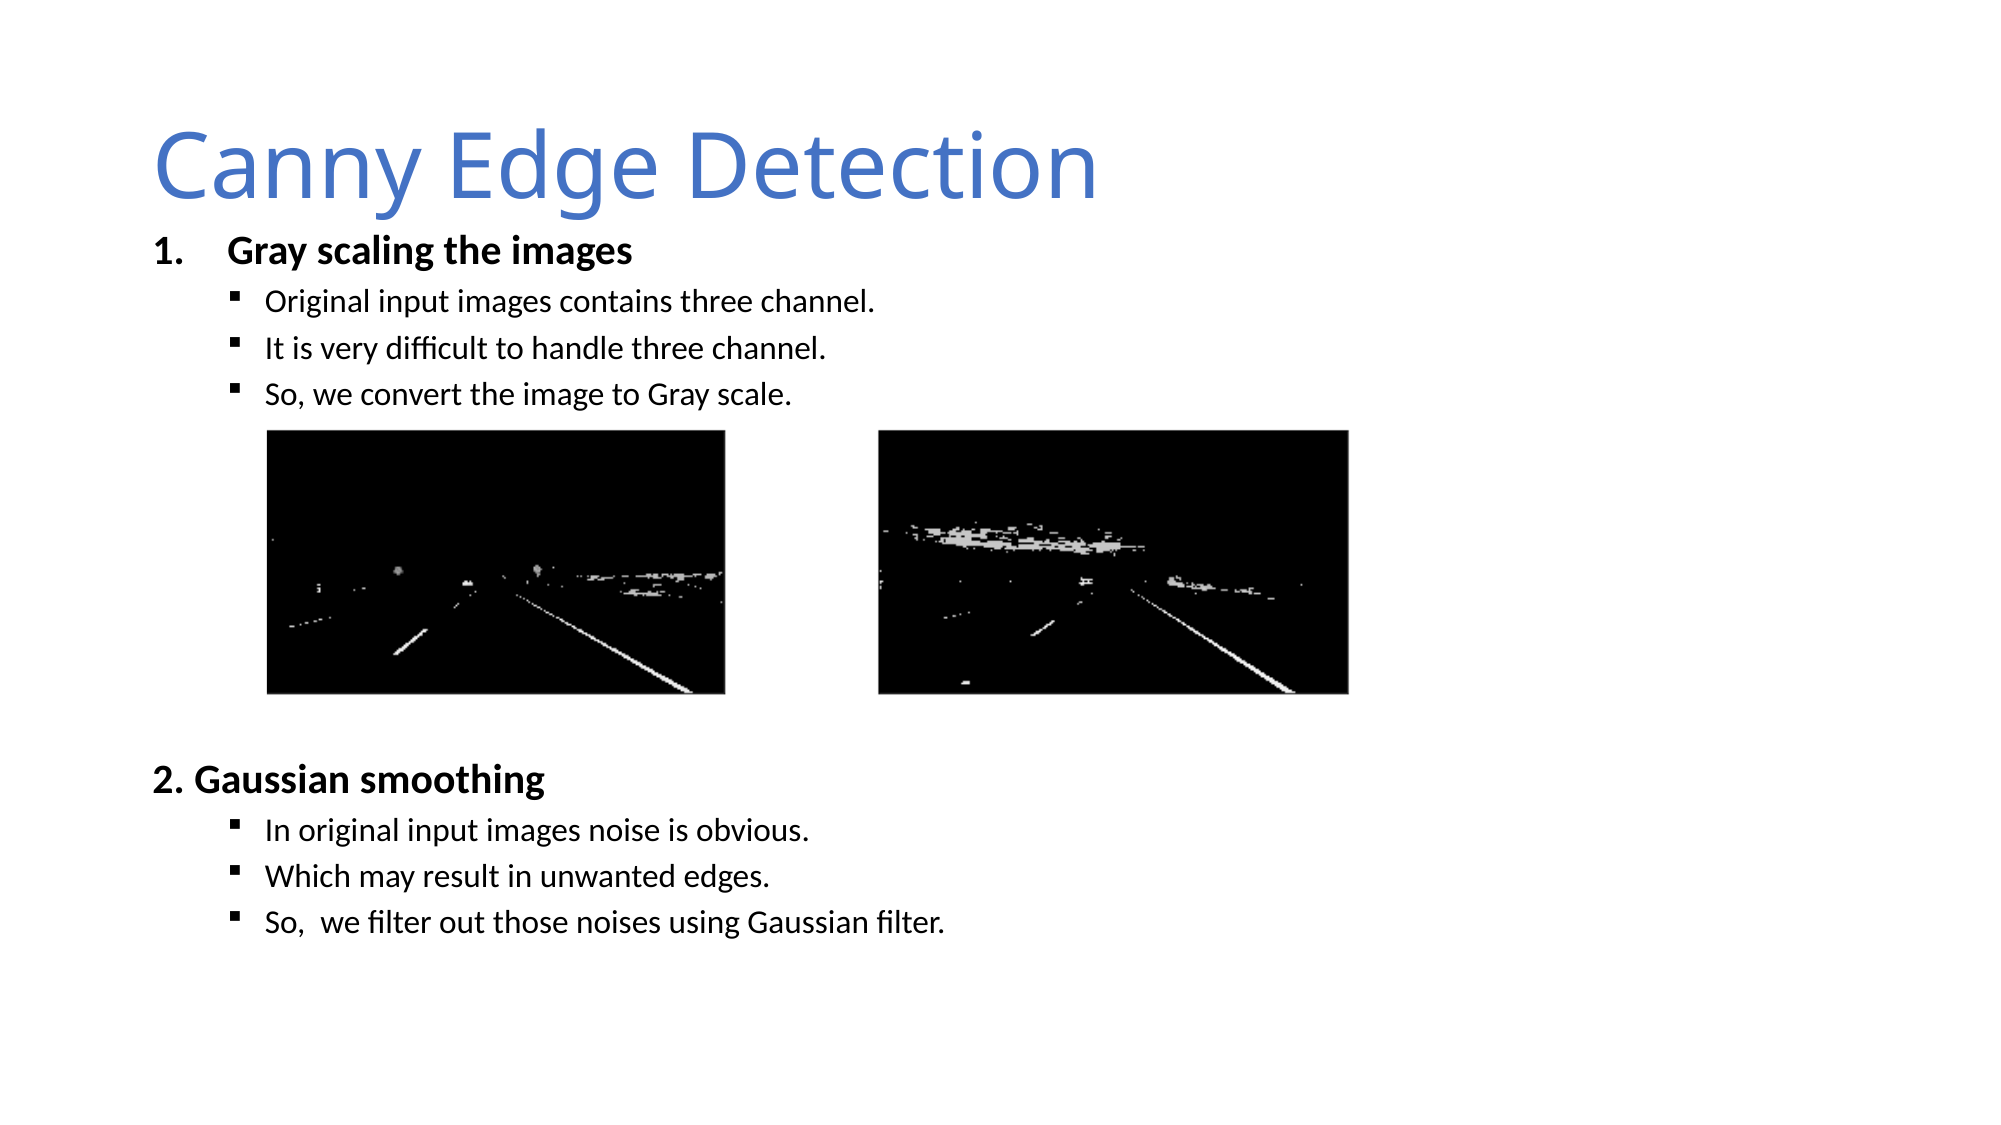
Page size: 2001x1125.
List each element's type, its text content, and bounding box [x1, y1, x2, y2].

title Canny Edge Detection [137, 59, 1863, 221]
list Gray scaling the images Original input images contains three channel. It is very difficult to handle three channel. So, we convert the image to Gray scale. 2. Gaussian smoothing In original input images noise is obvious. Which may result in unwanted edges. So, we filter out those noises using Gaussian filter. [137, 221, 1863, 1043]
picture [266, 388, 1396, 696]
